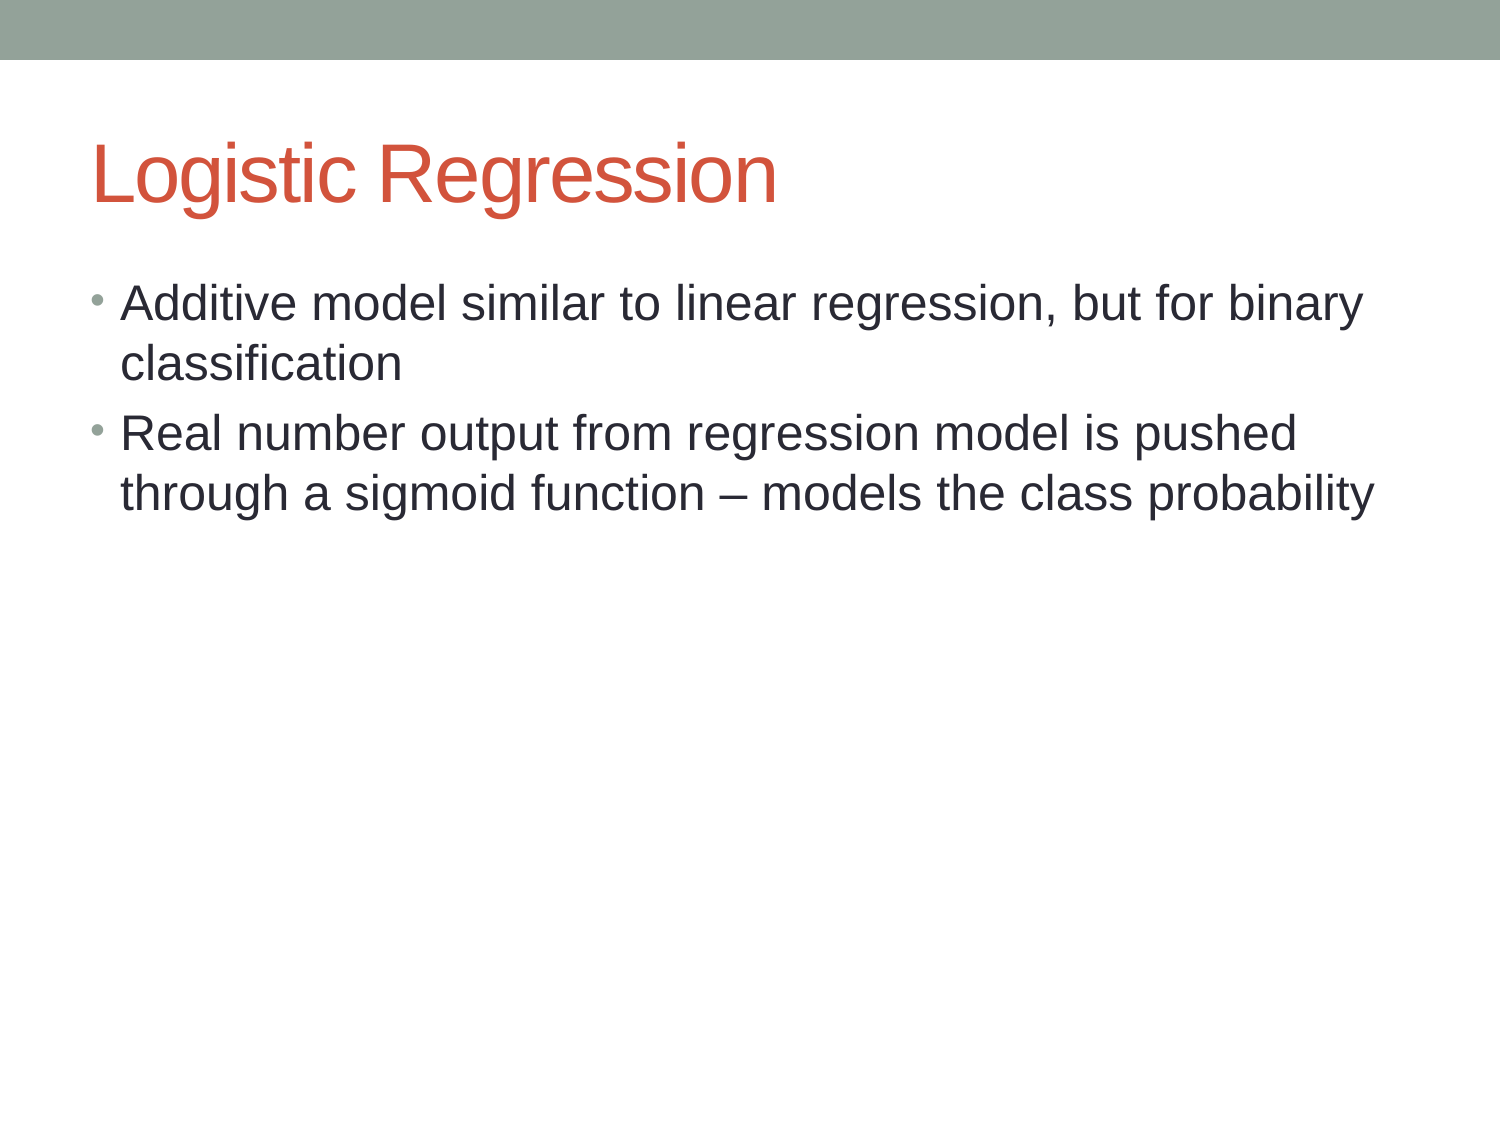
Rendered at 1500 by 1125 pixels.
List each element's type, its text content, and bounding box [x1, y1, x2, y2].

title Logistic Regression [75, 87, 1425, 250]
list Additive model similar to linear regression, but for binary classification Real number output from regression model is pushed through a sigmoid function – models the class probability [75, 262, 1425, 1063]
